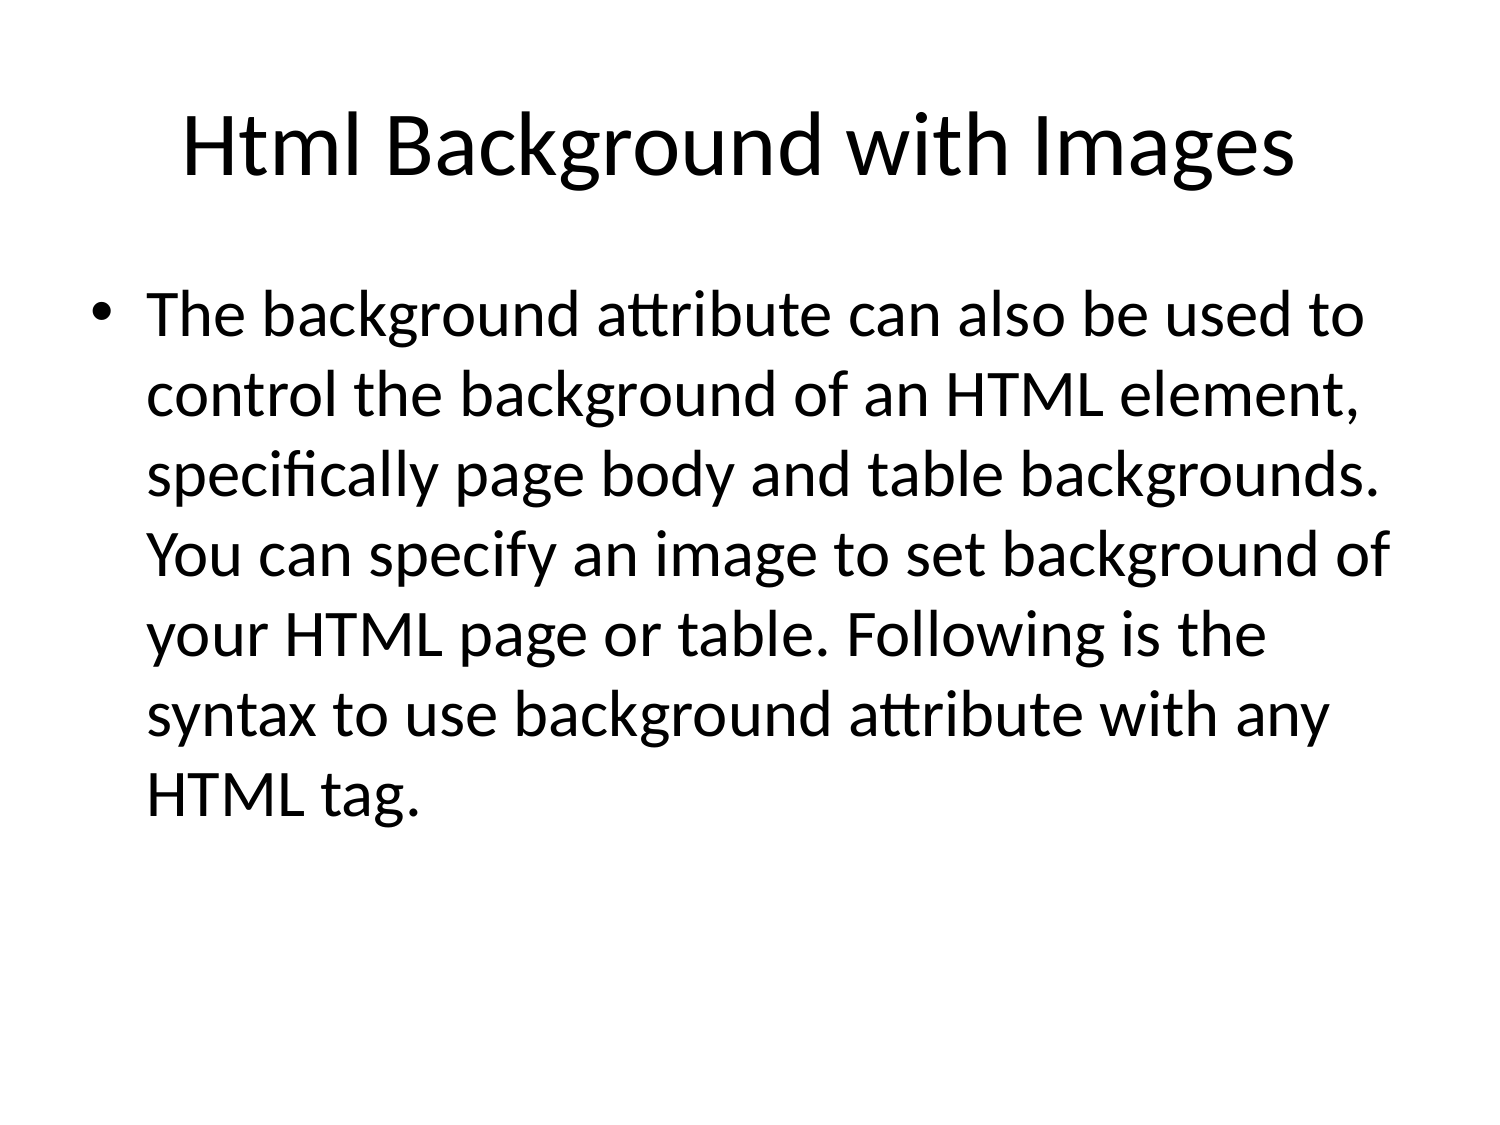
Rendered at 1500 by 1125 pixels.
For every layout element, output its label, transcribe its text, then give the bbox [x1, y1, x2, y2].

title Html Background with Images [75, 45, 1425, 233]
list The background attribute can also be used to control the background of an HTML element, specifically page body and table backgrounds. You can specify an image to set background of your HTML page or table. Following is the syntax to use background attribute with any HTML tag. [75, 262, 1425, 1005]
